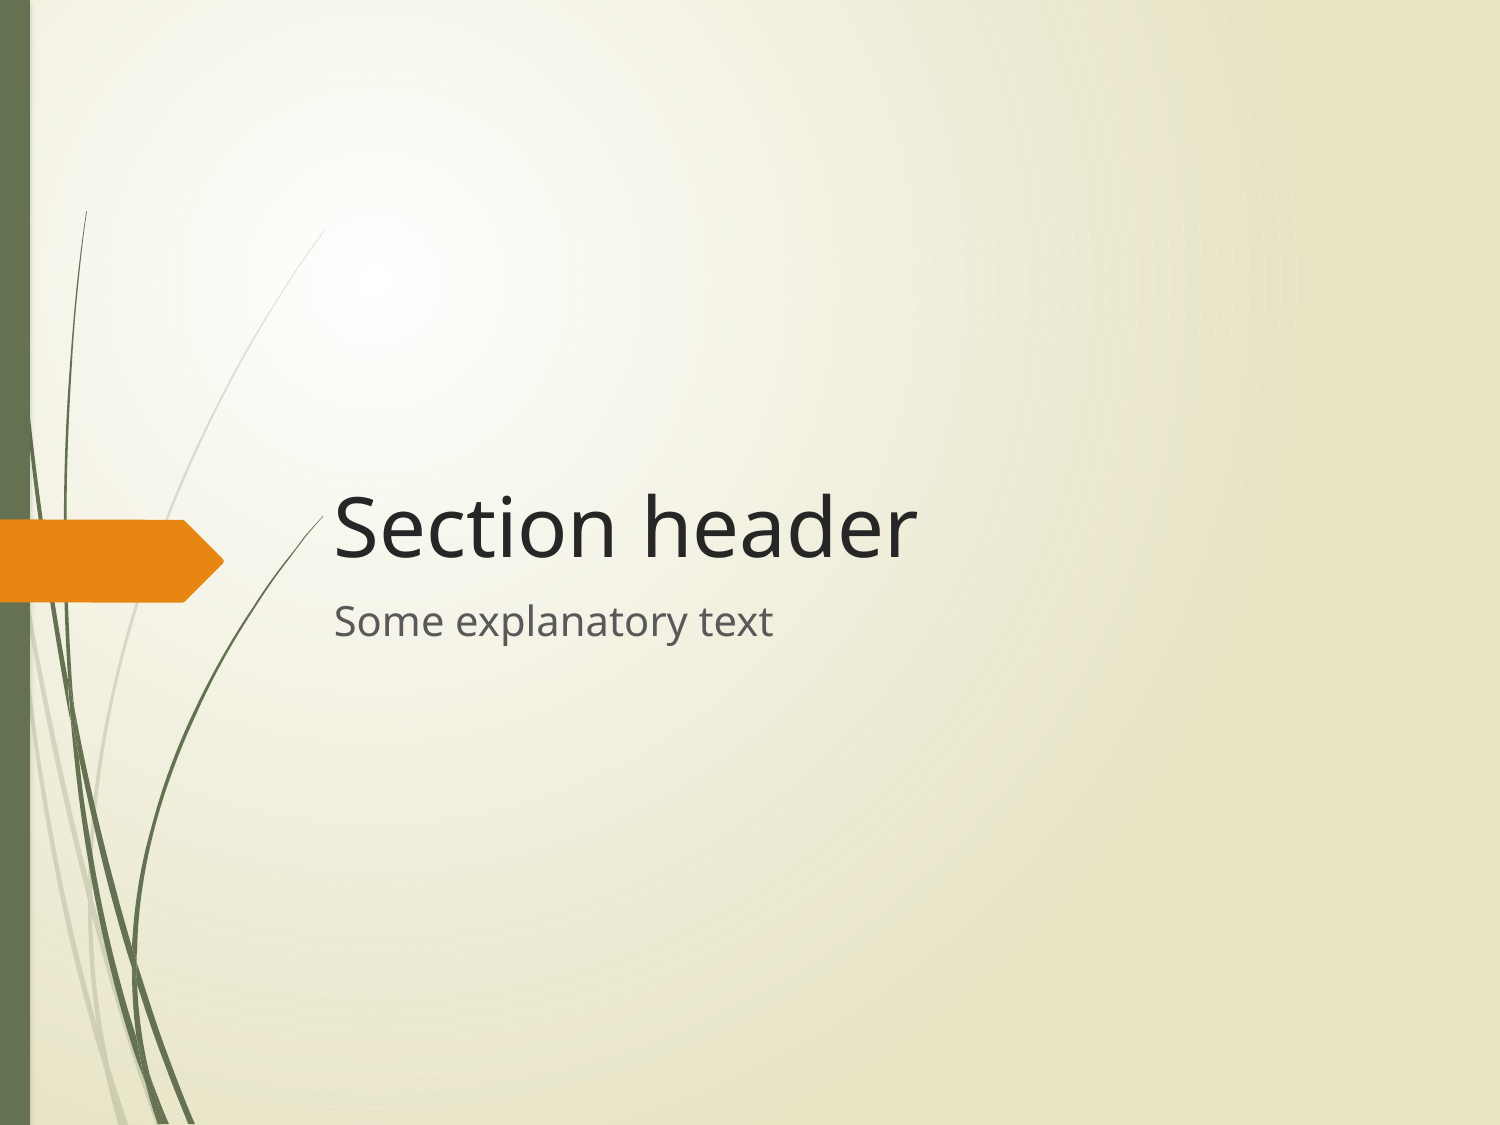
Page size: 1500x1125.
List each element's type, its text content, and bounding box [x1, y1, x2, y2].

title Section header [318, 340, 1400, 582]
list Some explanatory text [318, 587, 1400, 729]
